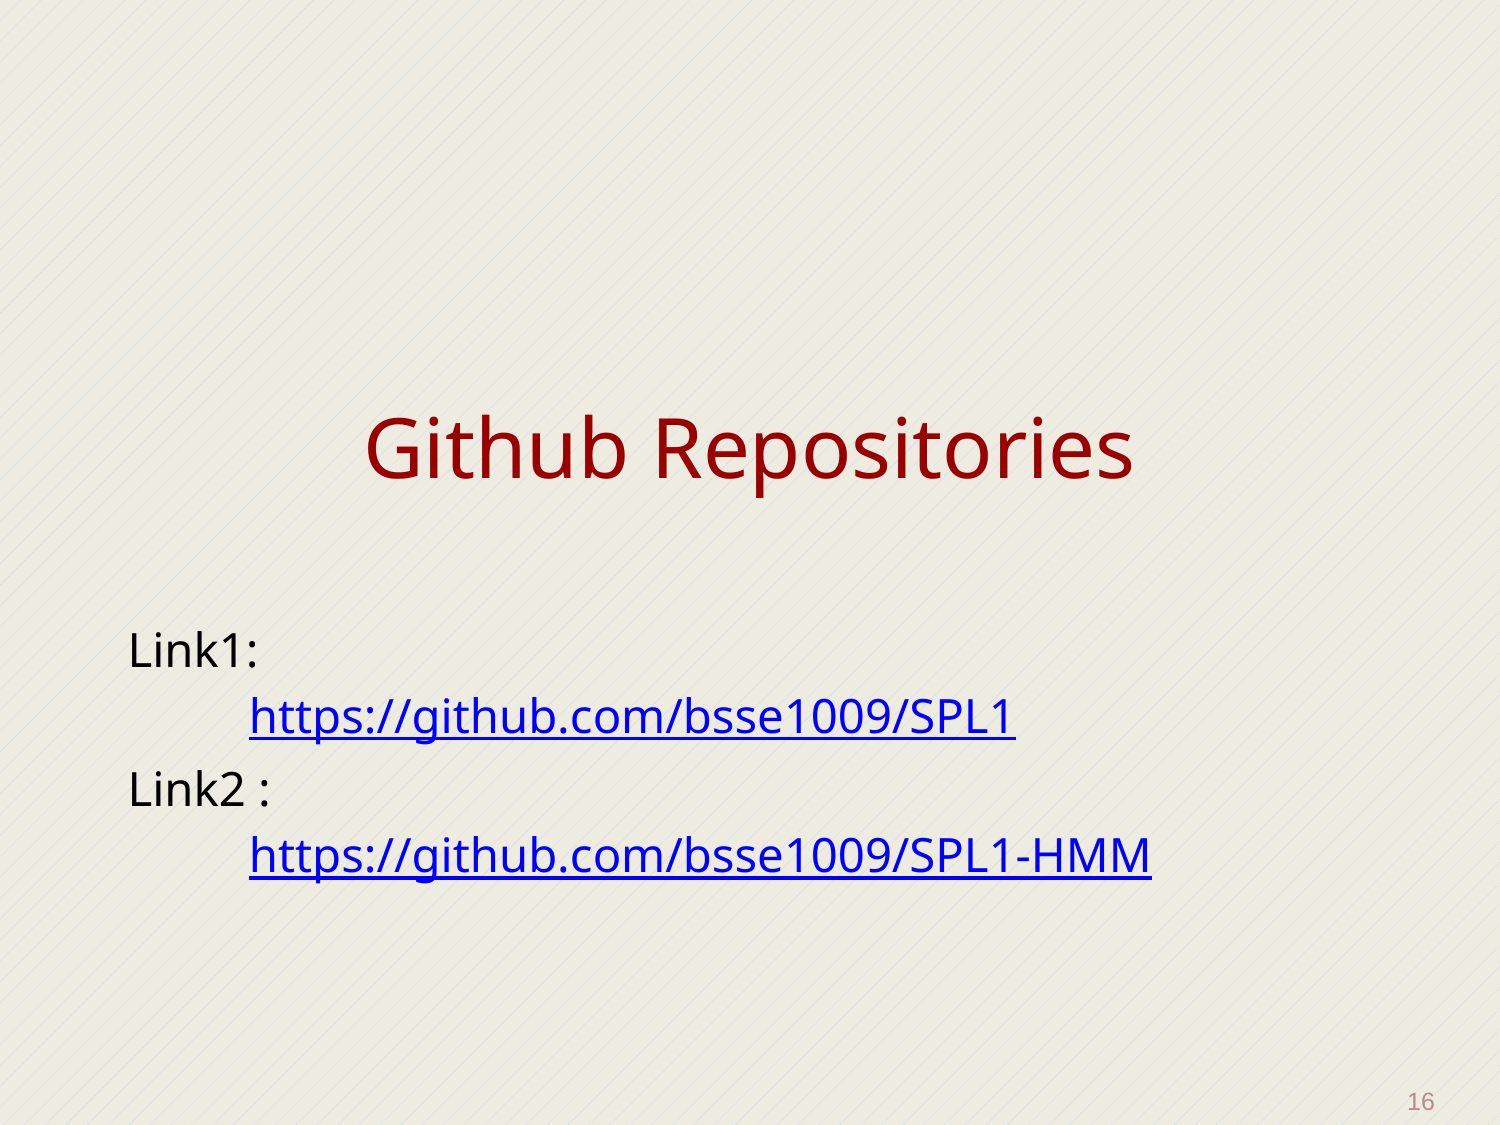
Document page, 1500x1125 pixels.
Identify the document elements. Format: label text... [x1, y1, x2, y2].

slide_number 16 [1100, 1074, 1450, 1125]
title Github Repositories [112, 324, 1388, 567]
subtitle Link1: https://github.com/bsse1009/SPL1 Link2 : https://github.com/bsse1009/SPL1-HMM [112, 612, 1275, 900]
